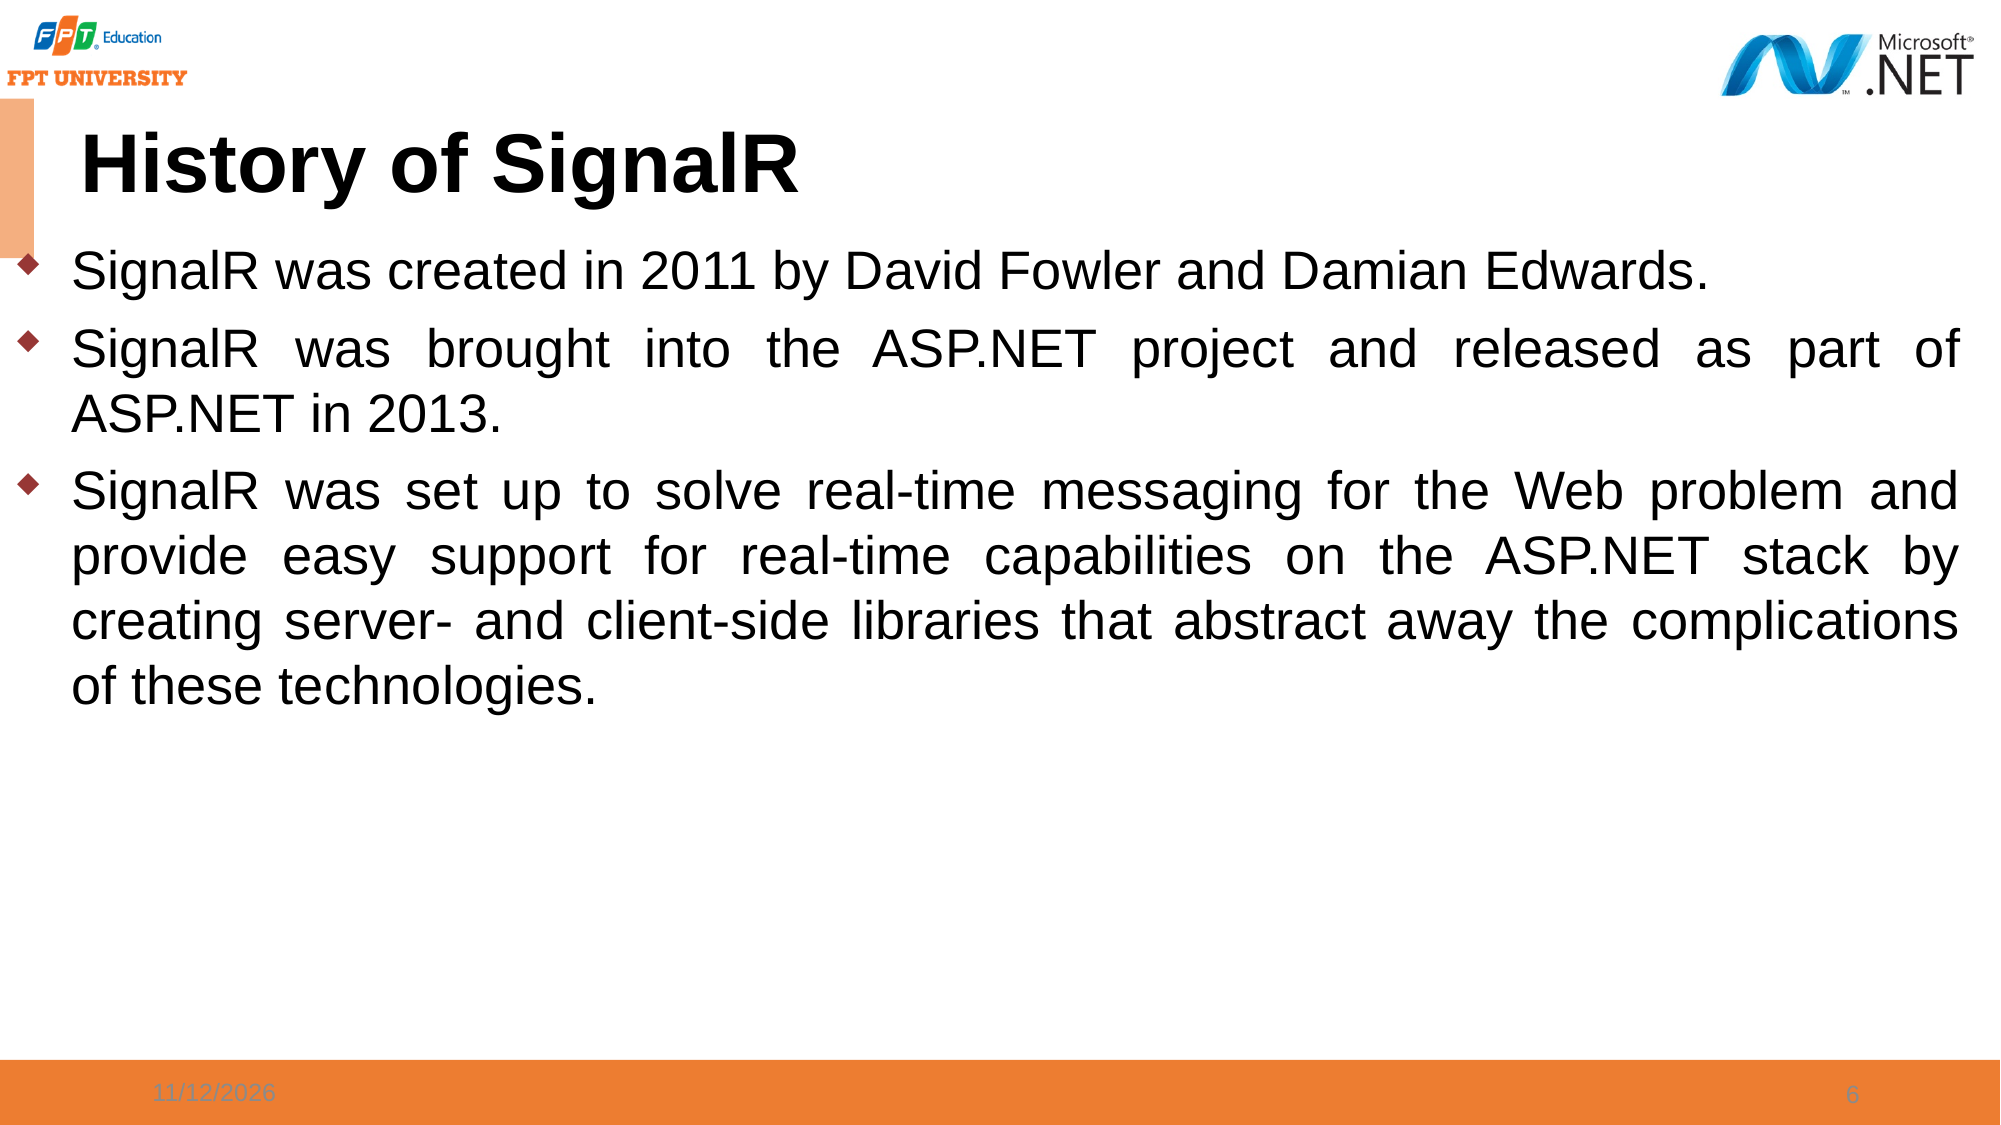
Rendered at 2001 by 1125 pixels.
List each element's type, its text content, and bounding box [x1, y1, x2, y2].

picture [0, 1, 194, 96]
slide_number 6 [1424, 1063, 1875, 1123]
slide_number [137, 1061, 588, 1122]
picture [1685, 0, 2001, 129]
title History of SignalR [65, 118, 1952, 213]
text_box SignalR was created in 2011 by David Fowler and Damian Edwards. SignalR was brought into the ASP.NET project and released as part of ASP.NET in 2013. SignalR was set up to solve real-time messaging for the Web problem and provide easy support for real-time capabilities on the ASP.NET stack by creating server- and client-side libraries that abstract away the complications of these technologies. [0, 228, 1978, 1013]
